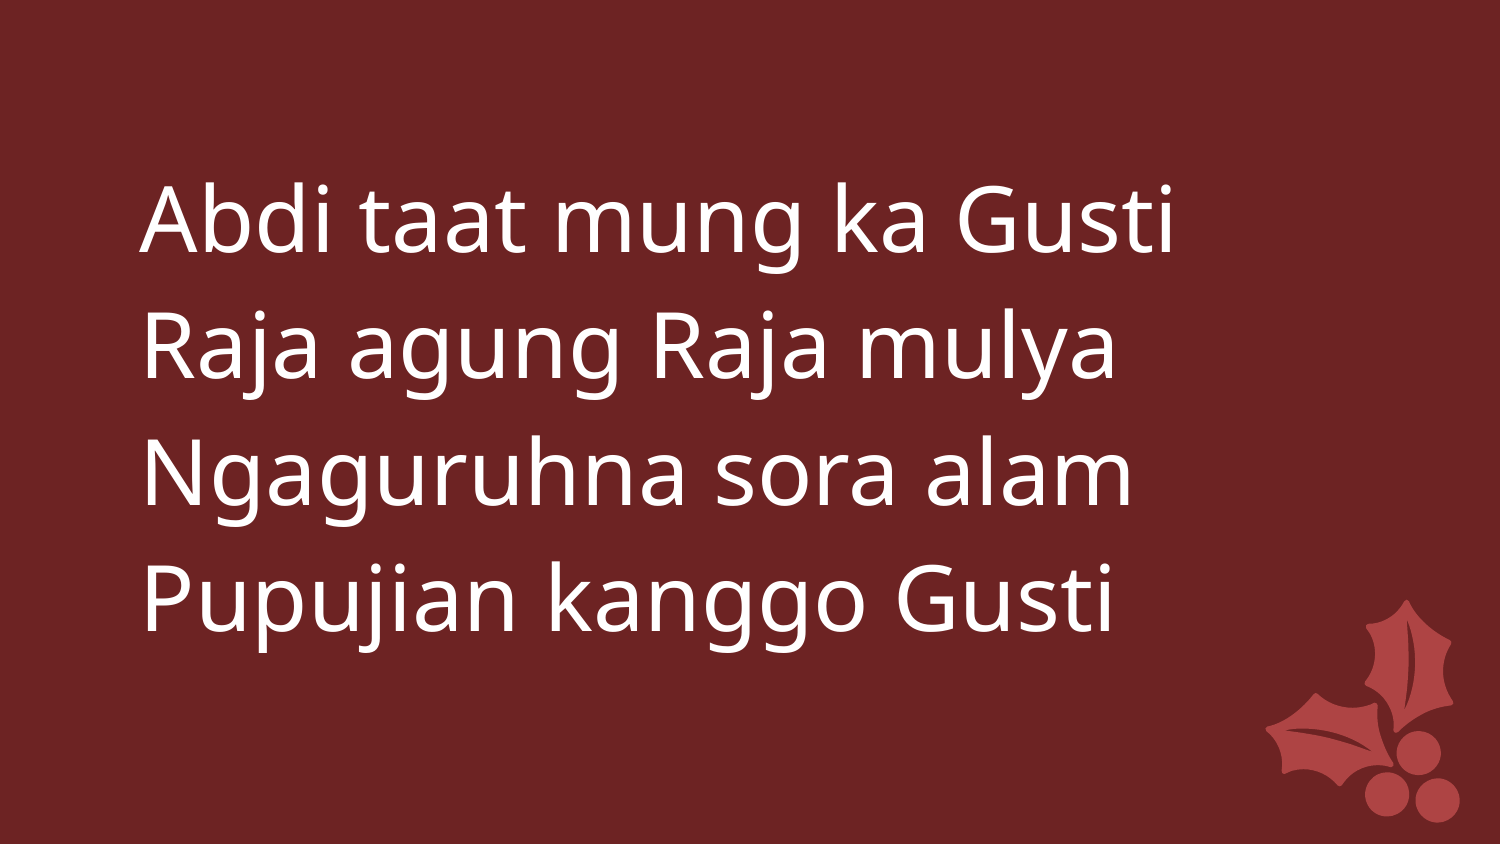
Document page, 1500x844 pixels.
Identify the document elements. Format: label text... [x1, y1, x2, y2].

text_box Abdi taat mung ka Gusti Raja agung Raja mulya Ngaguruhna sora alam Pupujian kanggo Gusti [102, 129, 1500, 827]
